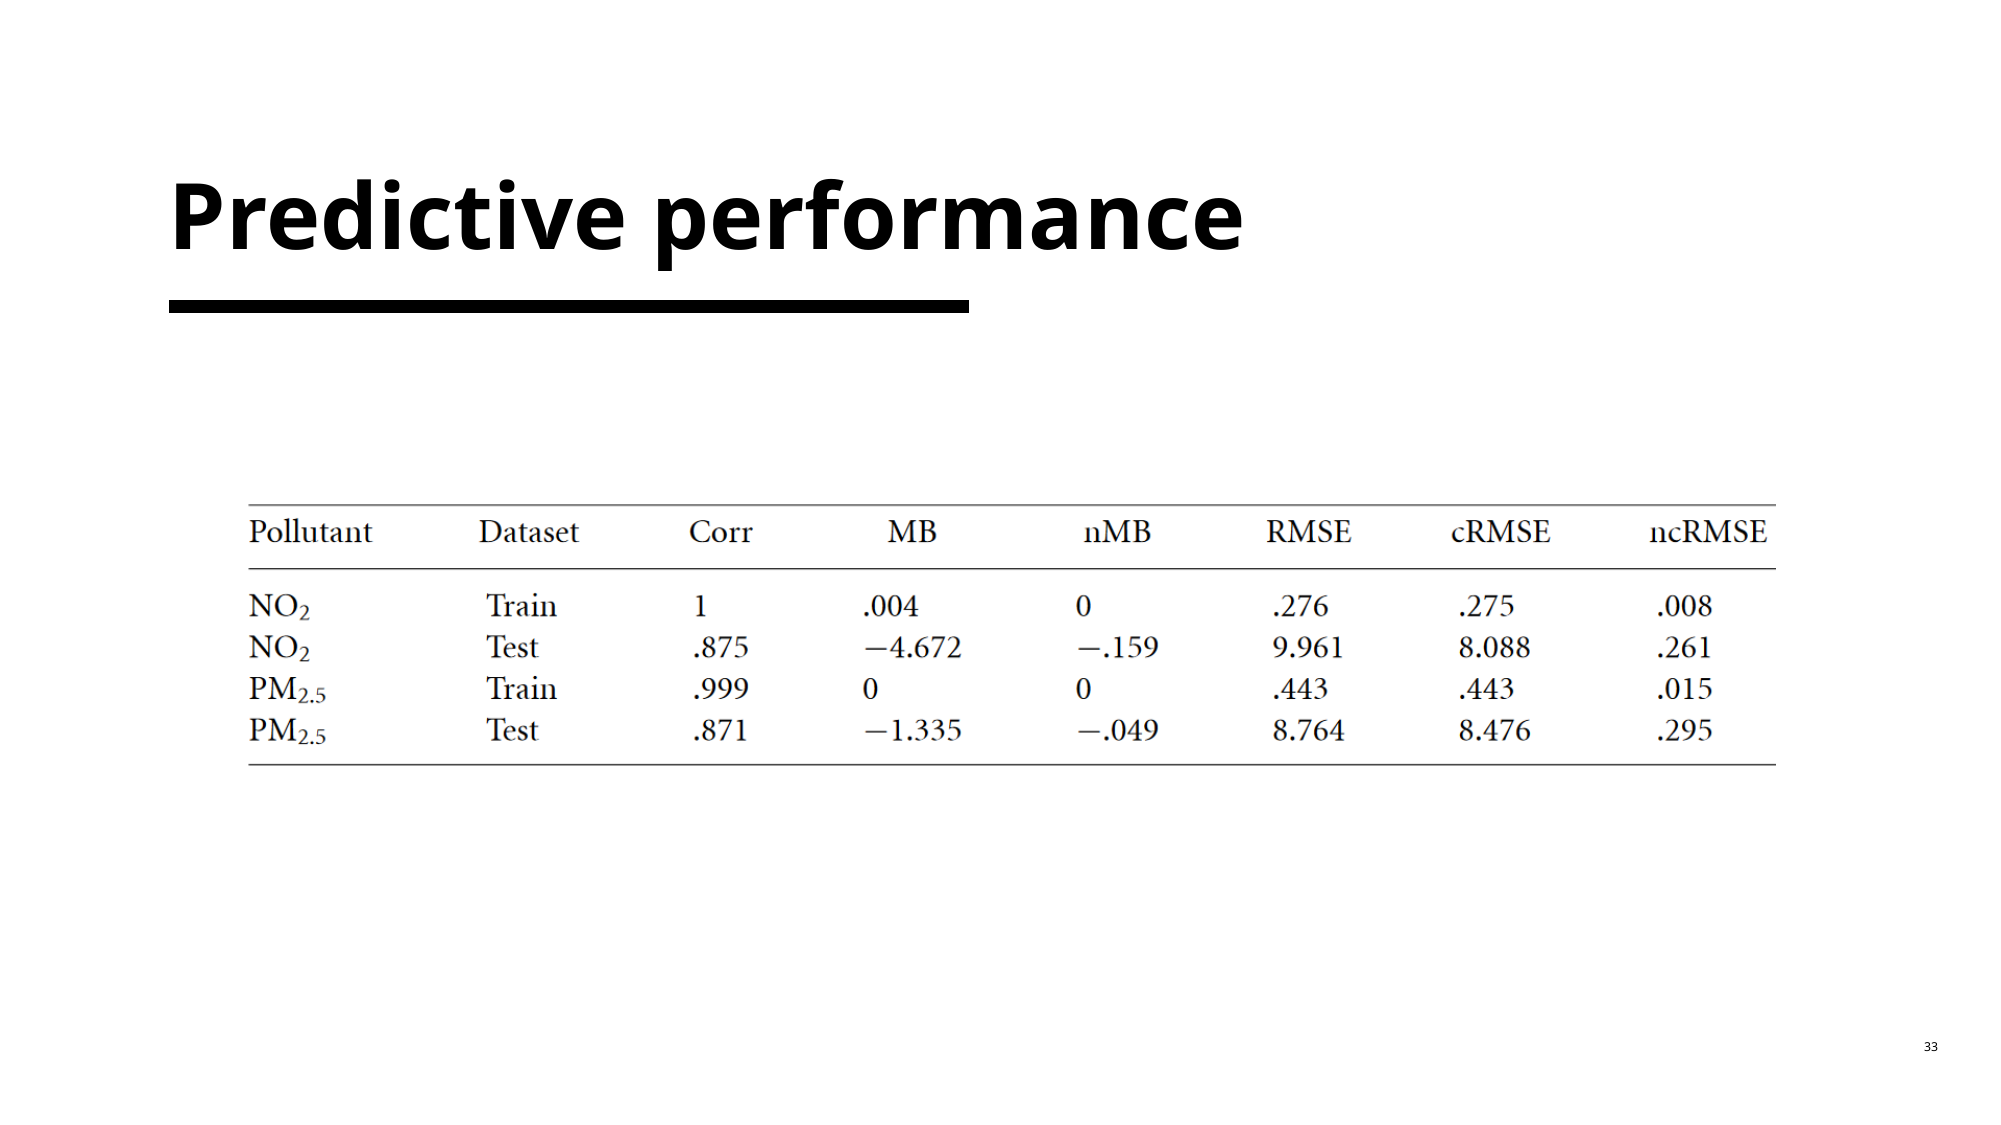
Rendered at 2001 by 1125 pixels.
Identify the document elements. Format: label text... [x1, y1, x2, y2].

picture [242, 496, 1776, 766]
slide_number 33 [1885, 1032, 1954, 1063]
title Predictive performance [168, 163, 1979, 270]
